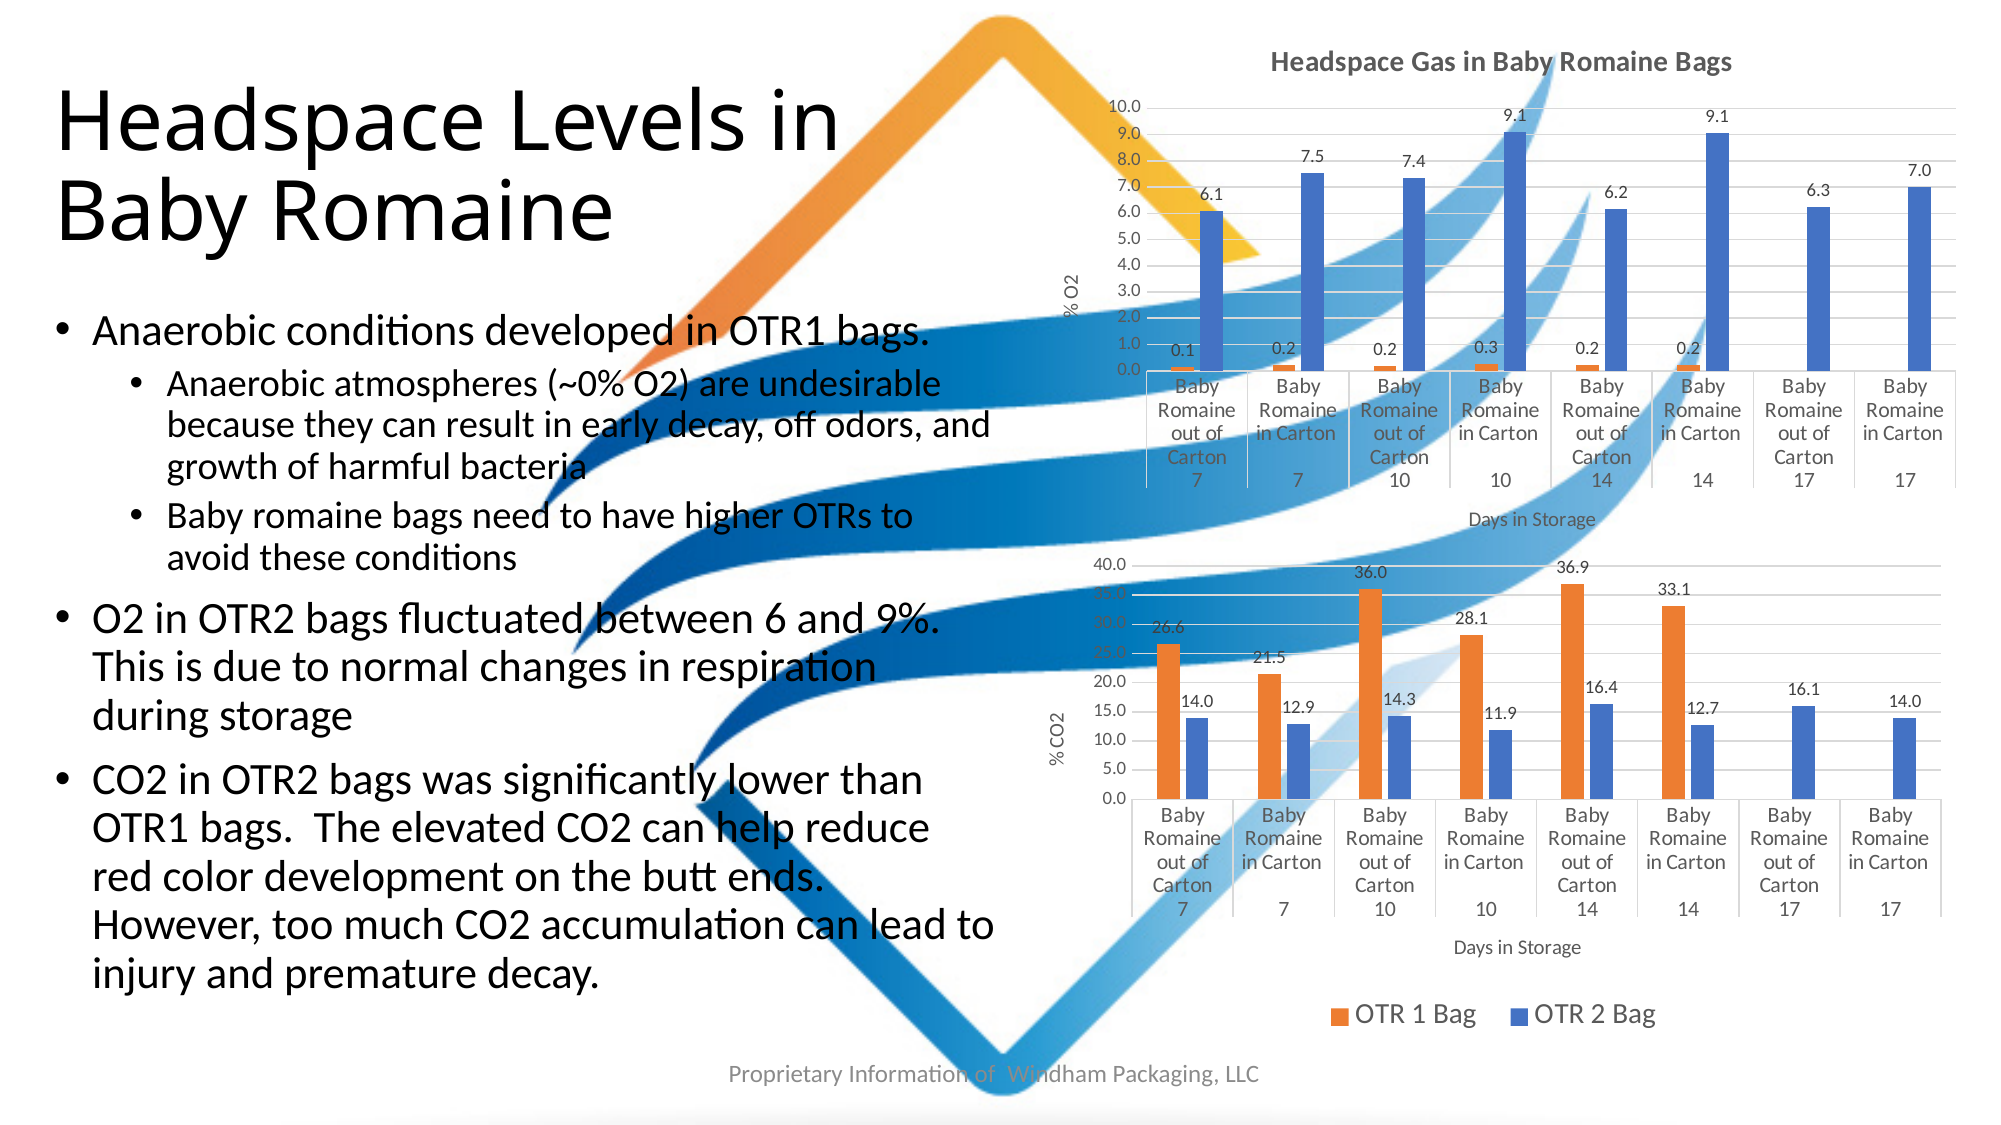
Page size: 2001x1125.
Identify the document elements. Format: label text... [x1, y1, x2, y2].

list Anaerobic conditions developed in OTR1 bags. Anaerobic atmospheres (~0% O2) are undesirable because they can result in early decay, off odors, and growth of harmful bacteria Baby romaine bags need to have higher OTRs to avoid these conditions O2 in OTR2 bags fluctuated between 6 and 9%. This is due to normal changes in respiration during storage CO2 in OTR2 bags was significantly lower than OTR1 bags. The elevated CO2 can help reduce red color development on the butt ends. However, too much CO2 accumulation can lead to injury and premature decay. [39, 299, 1015, 1014]
footer Proprietary Information of Windham Packaging, LLC [662, 1042, 1338, 1103]
picture [0, 0, 2001, 1125]
chart [1014, 22, 1975, 1043]
title Headspace Levels in Baby Romaine [39, 59, 1015, 278]
